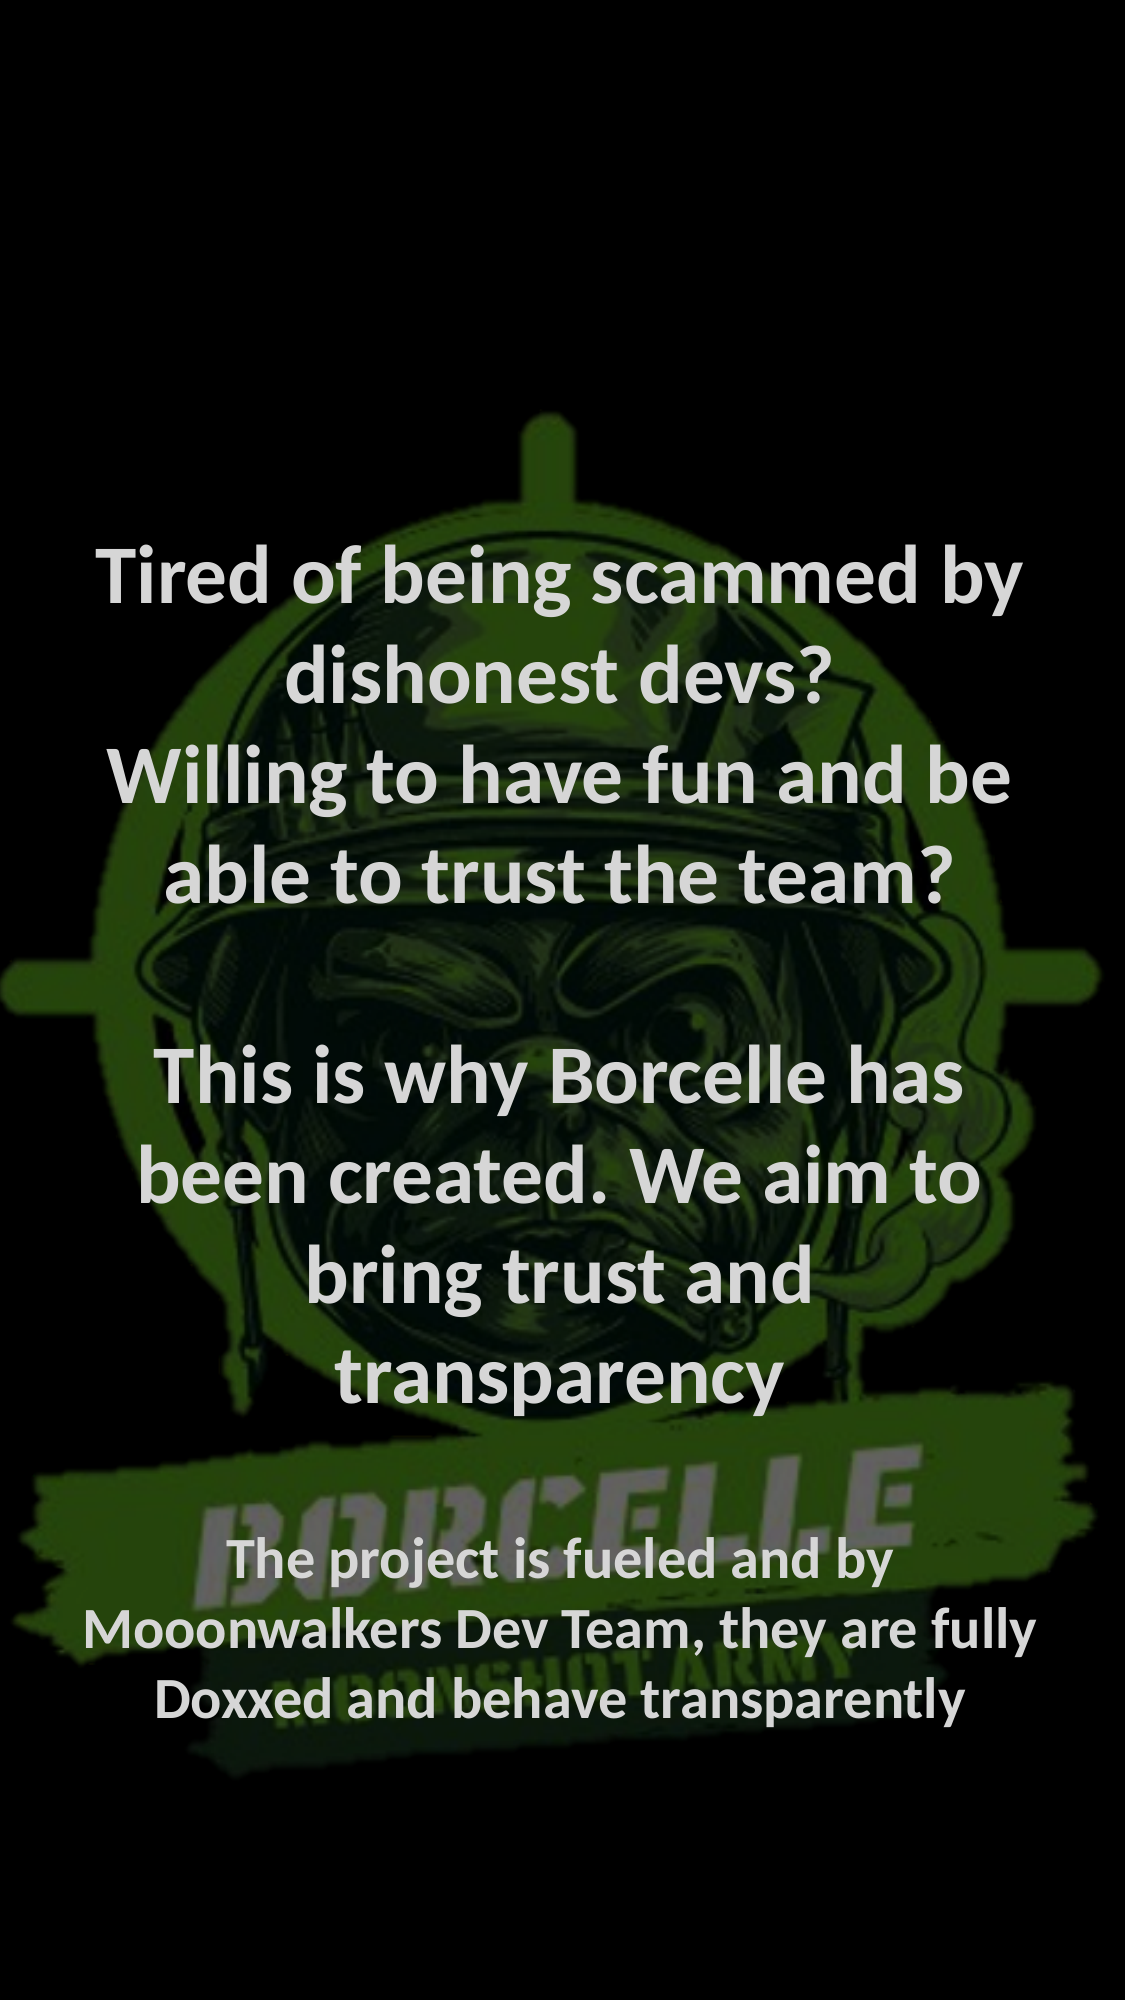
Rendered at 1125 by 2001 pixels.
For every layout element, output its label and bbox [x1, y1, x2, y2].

picture [0, 397, 1125, 1800]
